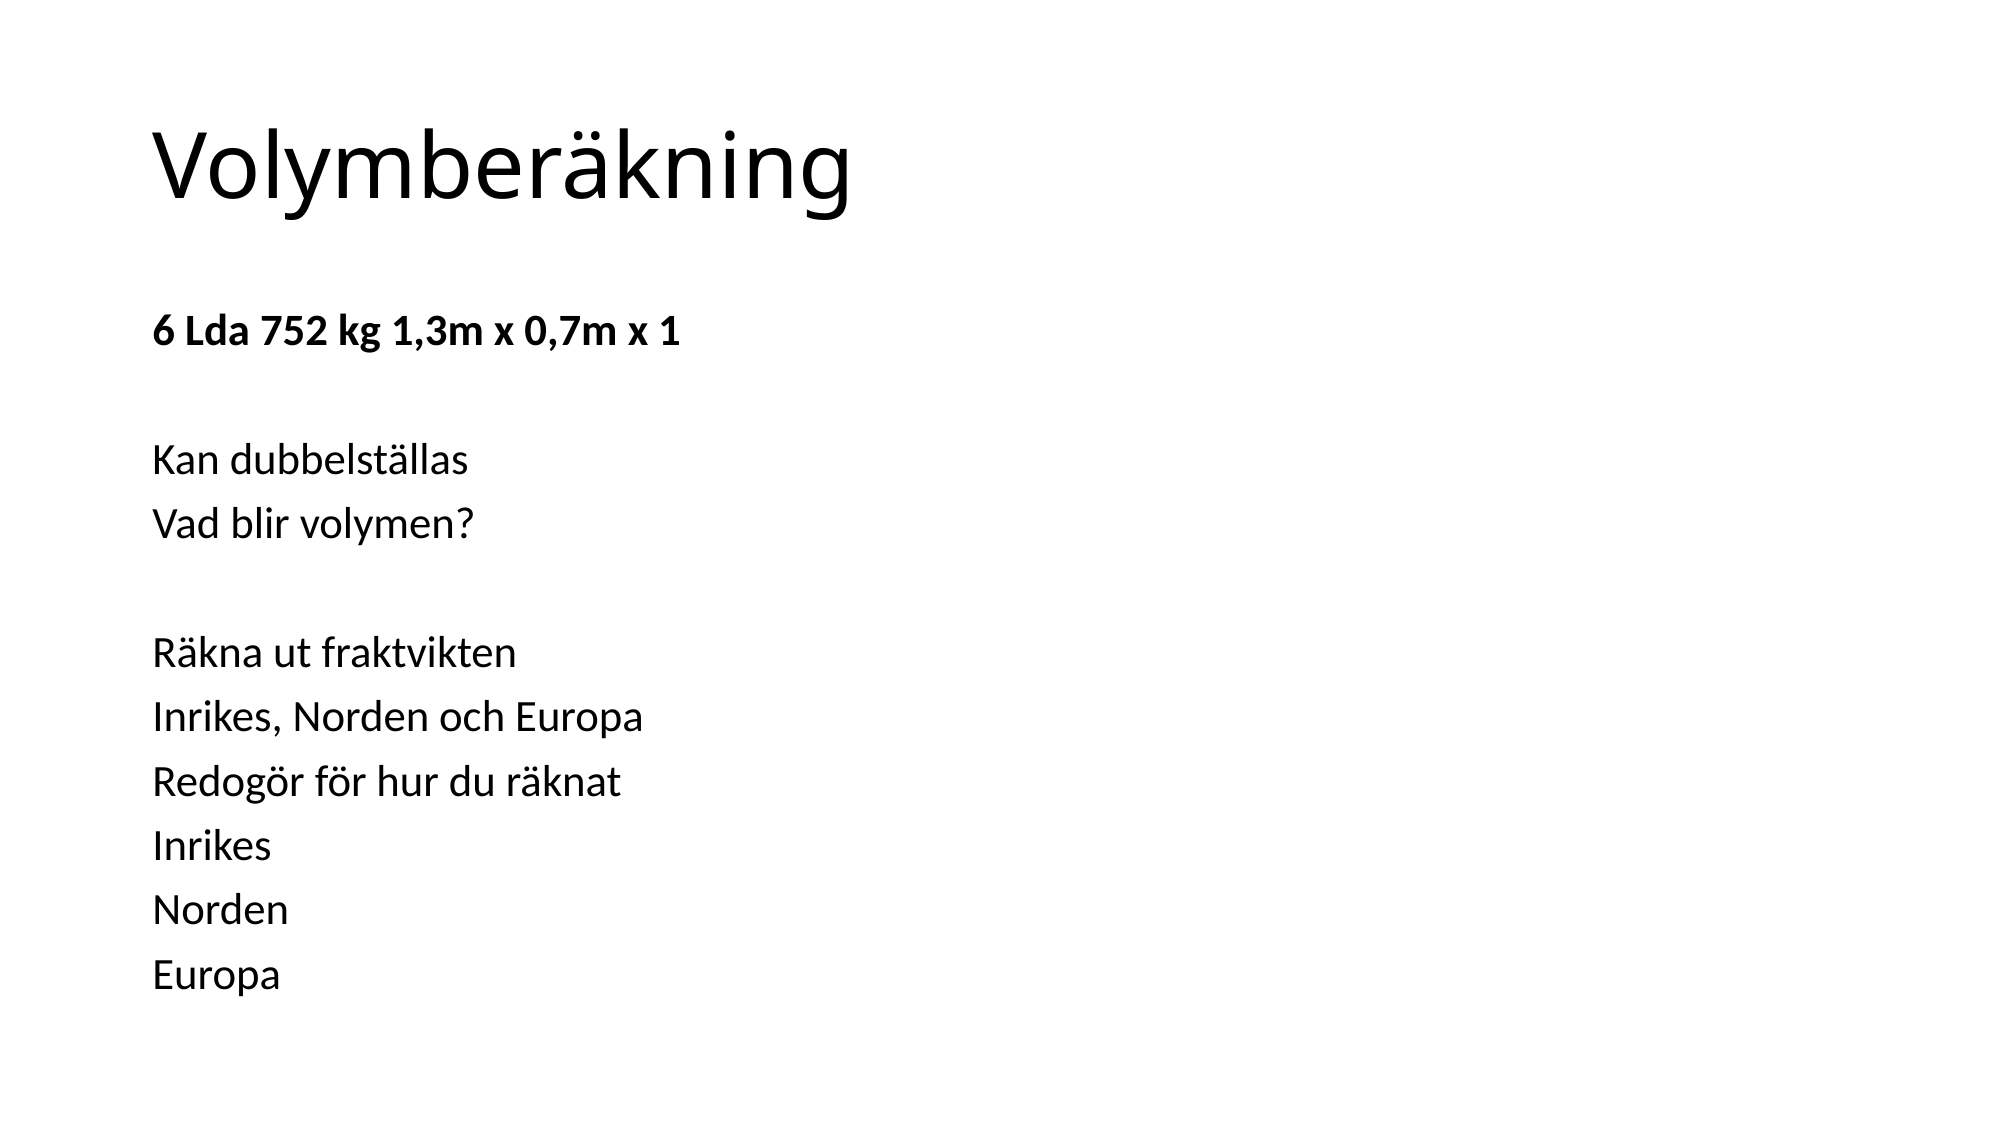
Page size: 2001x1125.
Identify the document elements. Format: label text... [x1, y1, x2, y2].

title Volymberäkning [137, 59, 1863, 278]
list 6 Lda 752 kg 1,3m x 0,7m x 1 Kan dubbelställas Vad blir volymen? Räkna ut fraktvikten Inrikes, Norden och Europa Redogör för hur du räknat Inrikes Norden Europa [137, 299, 1863, 1014]
